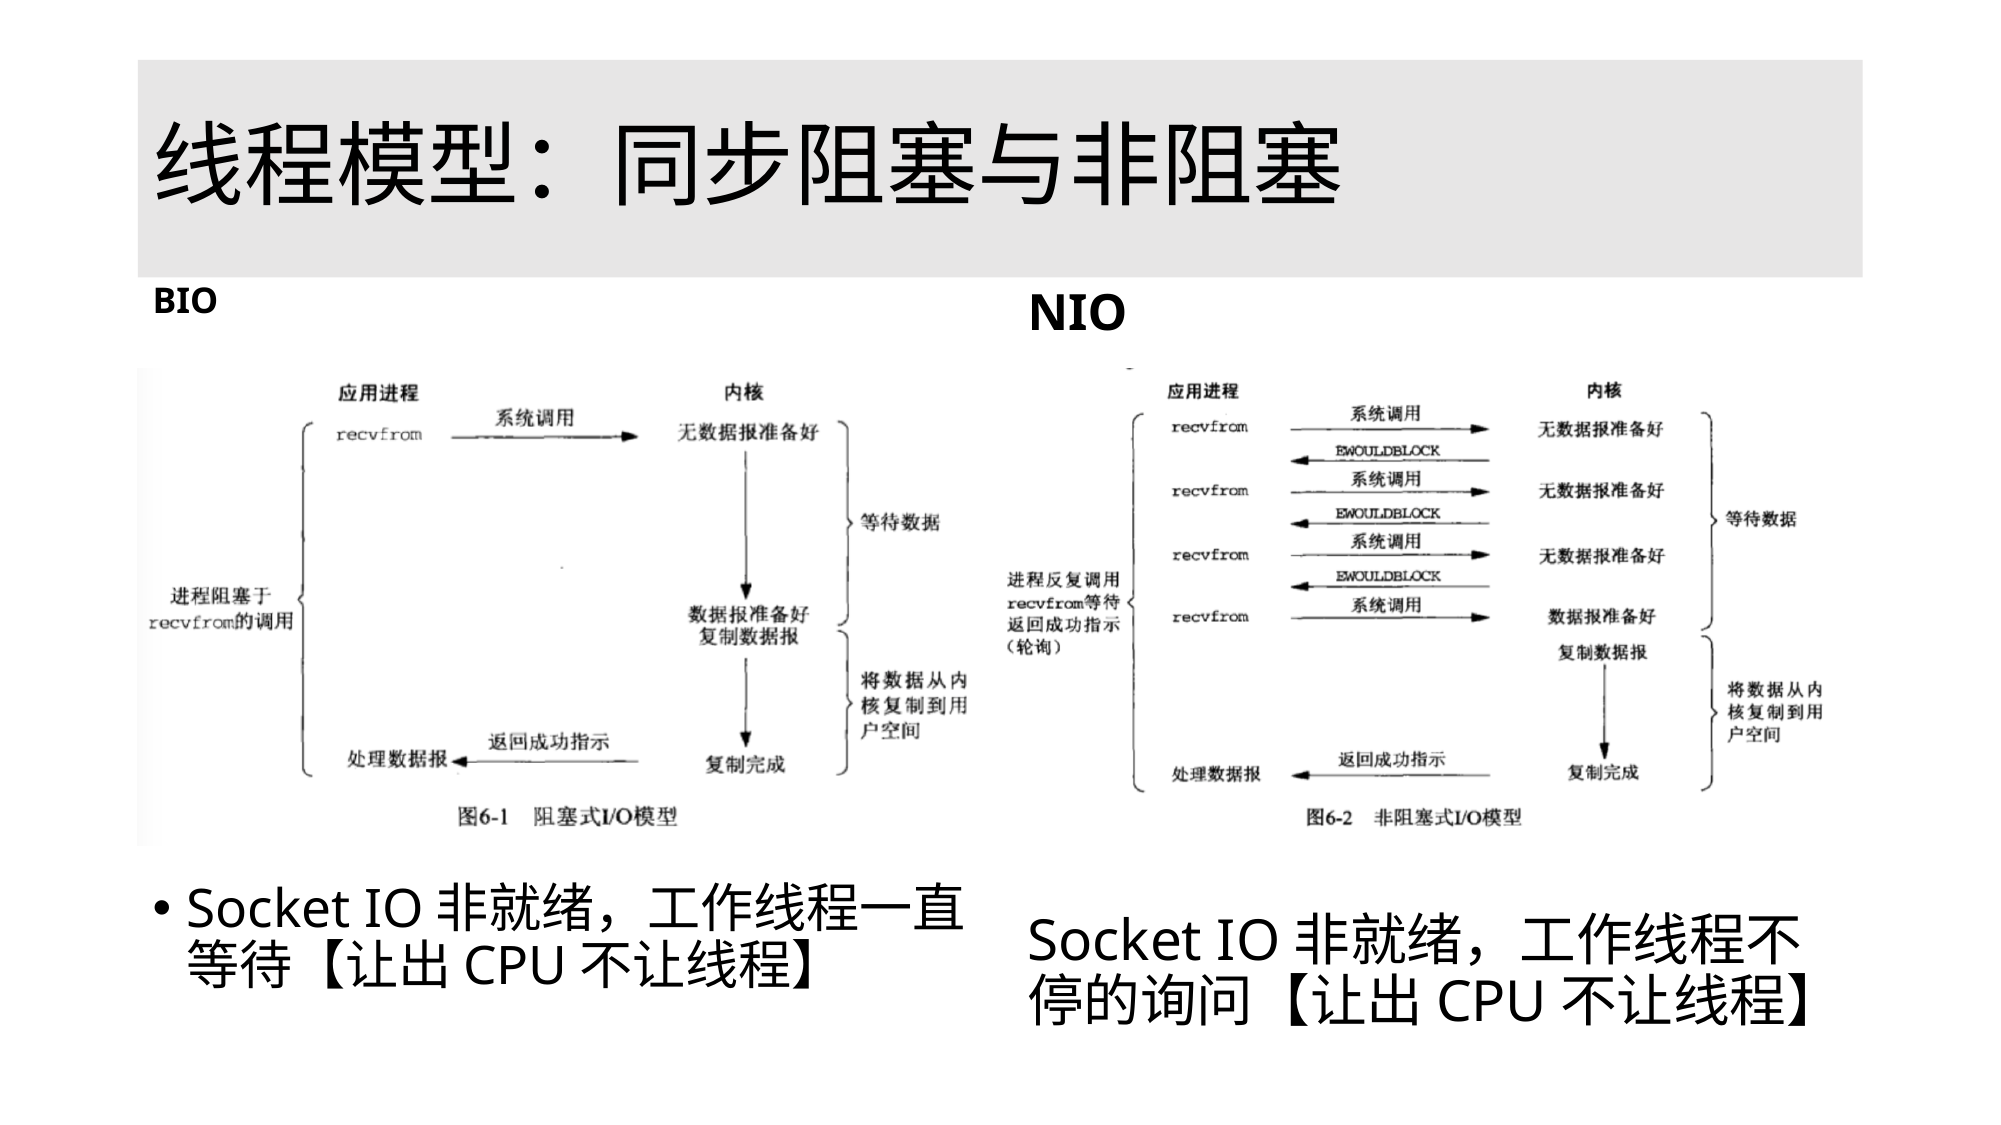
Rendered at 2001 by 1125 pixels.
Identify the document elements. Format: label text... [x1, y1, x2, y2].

list NIO [1012, 275, 1863, 349]
list Socket IO非就绪，工作线程不停的询问【让出CPU不让线程】 [1012, 410, 1863, 1066]
picture [137, 368, 1834, 846]
list BIO [137, 275, 984, 330]
list Socket IO非就绪，工作线程一直等待【让出CPU不让线程】 [137, 846, 984, 1016]
title 线程模型：同步阻塞与非阻塞 [137, 59, 1863, 278]
